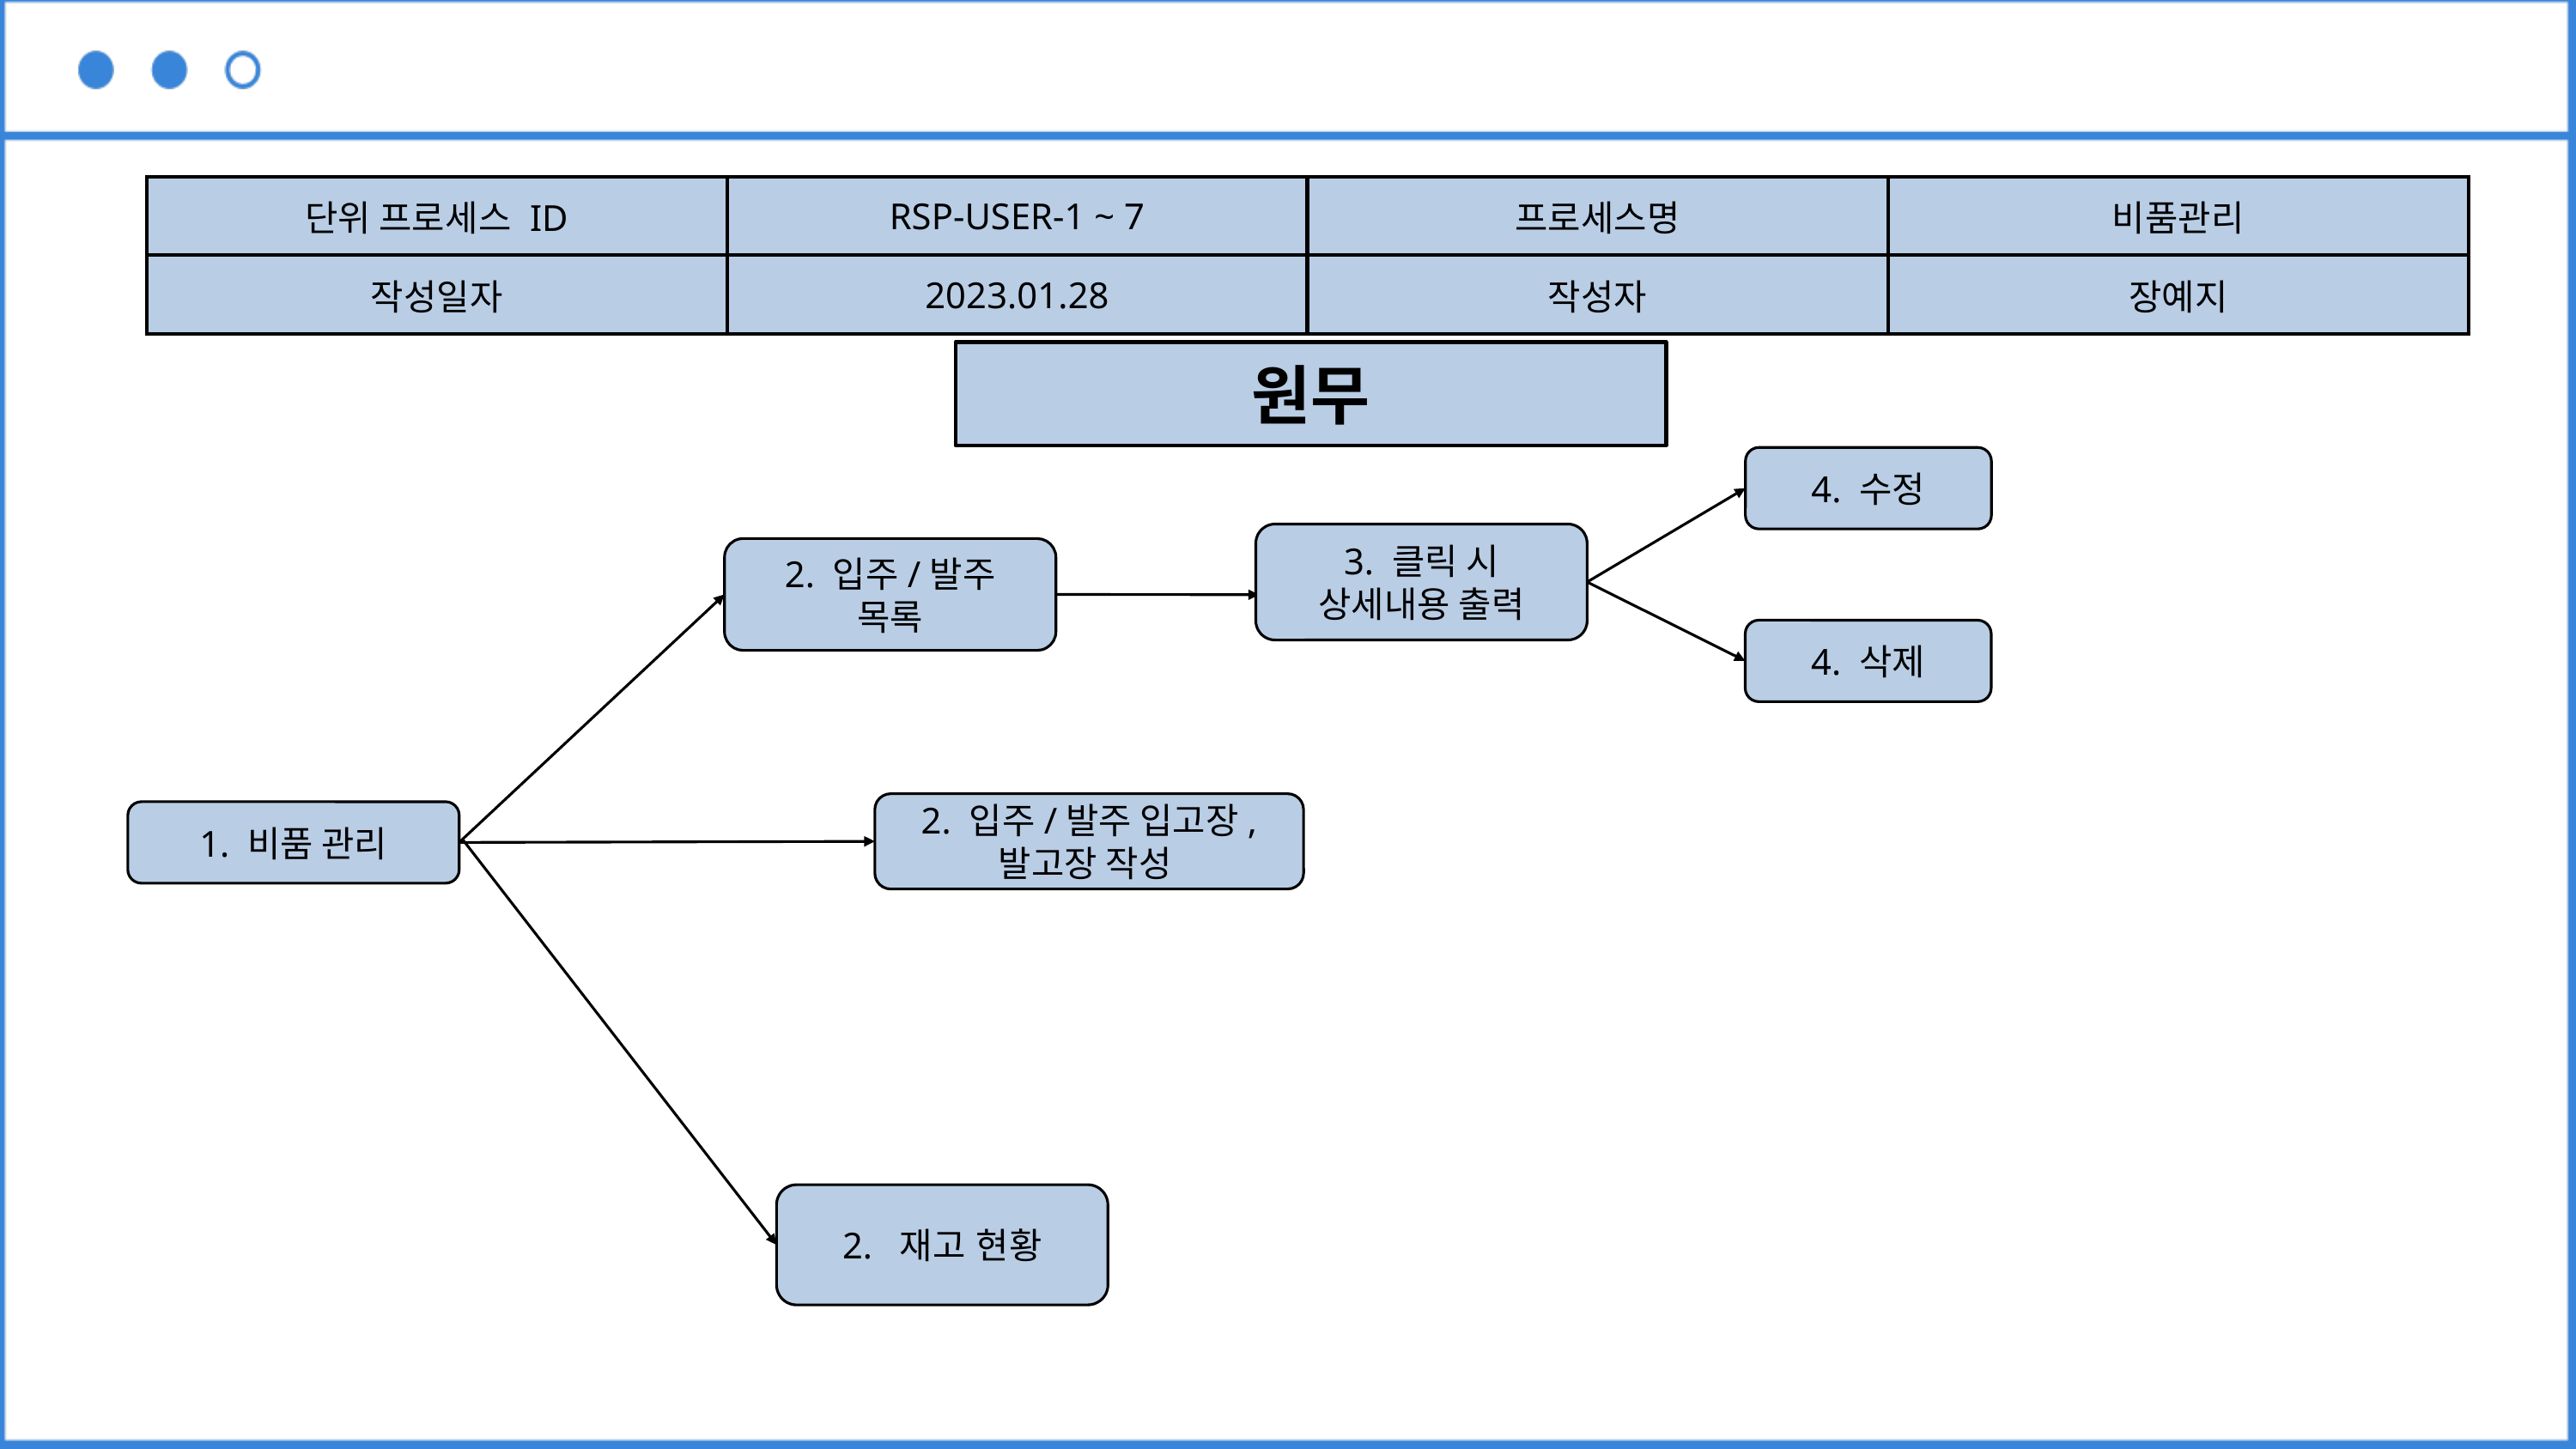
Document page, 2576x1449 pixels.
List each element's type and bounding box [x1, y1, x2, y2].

text_box [463, 851, 777, 1246]
text_box [1587, 488, 1746, 581]
text_box [459, 594, 726, 840]
text_box [0, 0, 2576, 1449]
text_box [1587, 581, 1746, 662]
